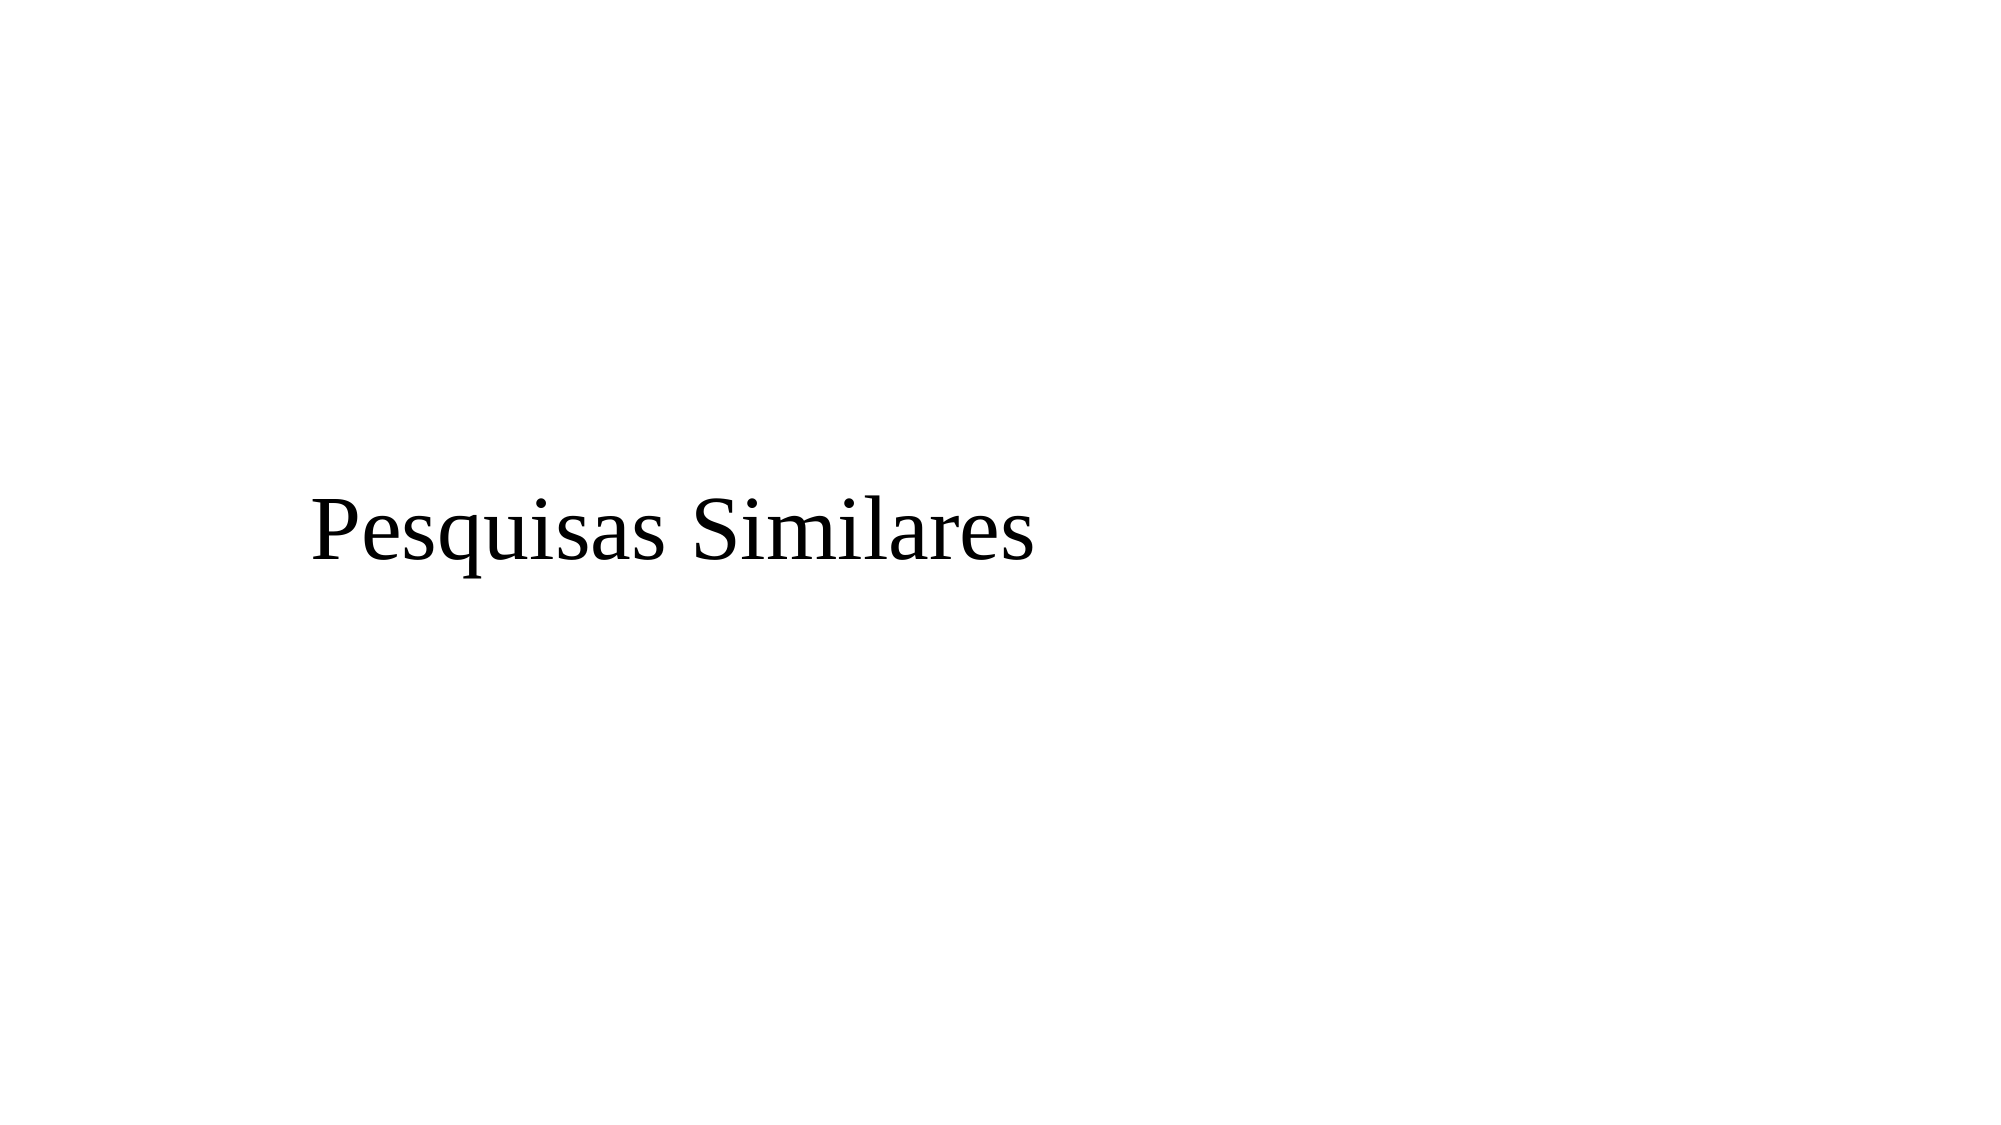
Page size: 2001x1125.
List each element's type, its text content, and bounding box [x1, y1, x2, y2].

title Pesquisas Similares [295, 420, 2000, 639]
